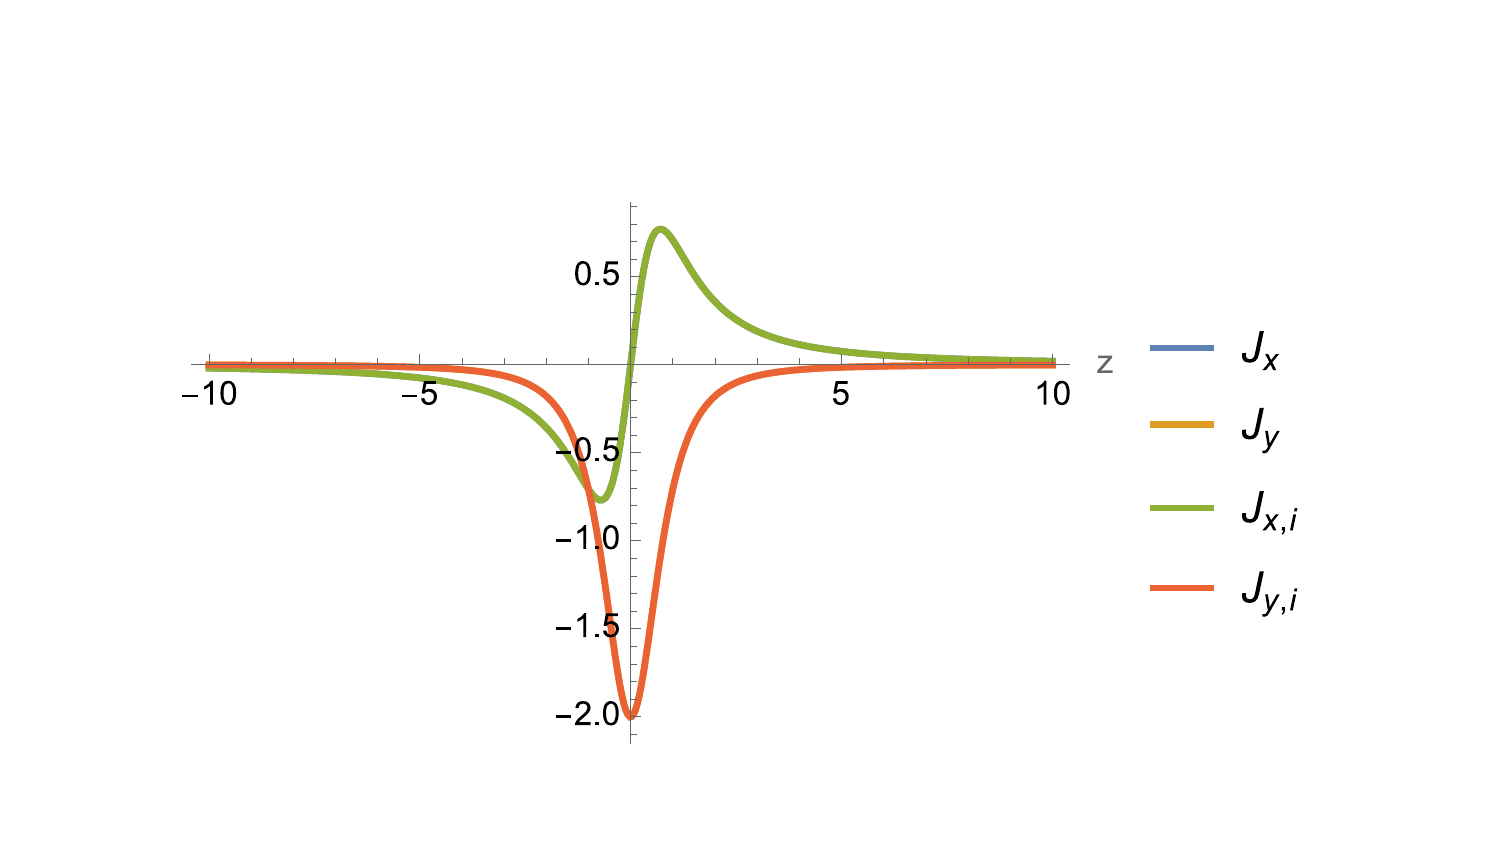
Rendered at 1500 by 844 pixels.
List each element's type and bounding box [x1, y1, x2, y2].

picture [178, 195, 1319, 753]
